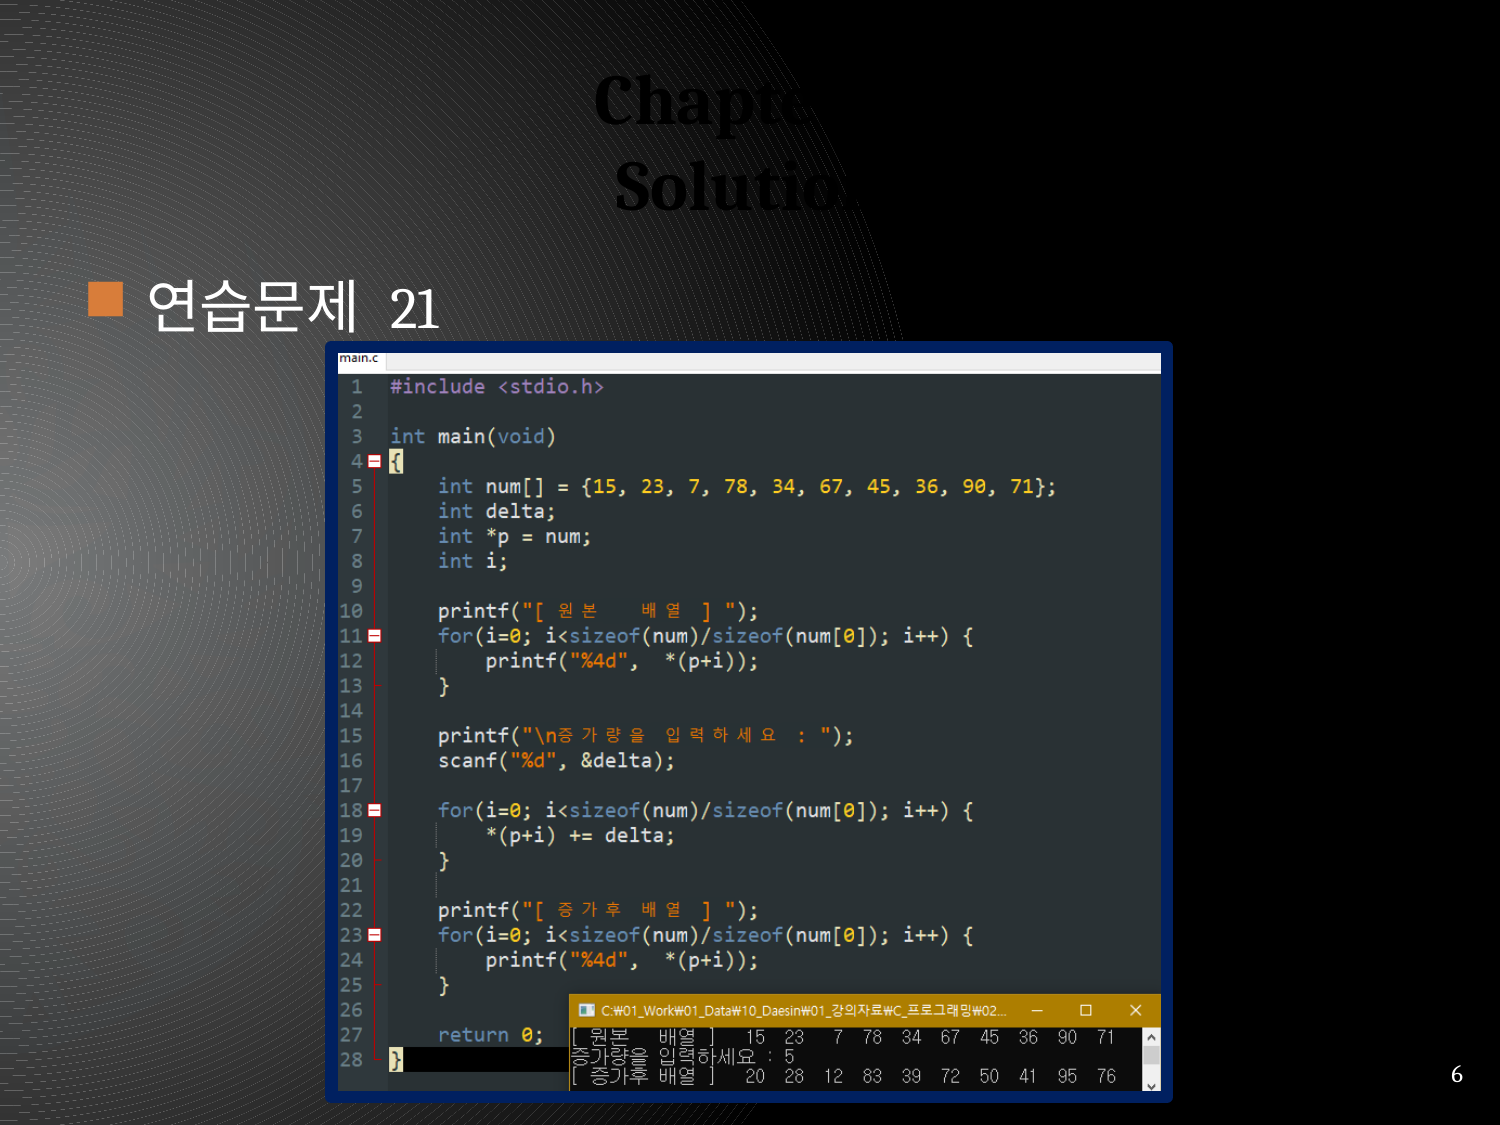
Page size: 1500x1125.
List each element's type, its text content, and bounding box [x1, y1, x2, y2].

title Chapter 8 Solution [75, 45, 1425, 233]
list 연습문제 21 [75, 262, 1425, 350]
slide_number 6 [1221, 1042, 1478, 1103]
picture [336, 349, 1164, 1098]
